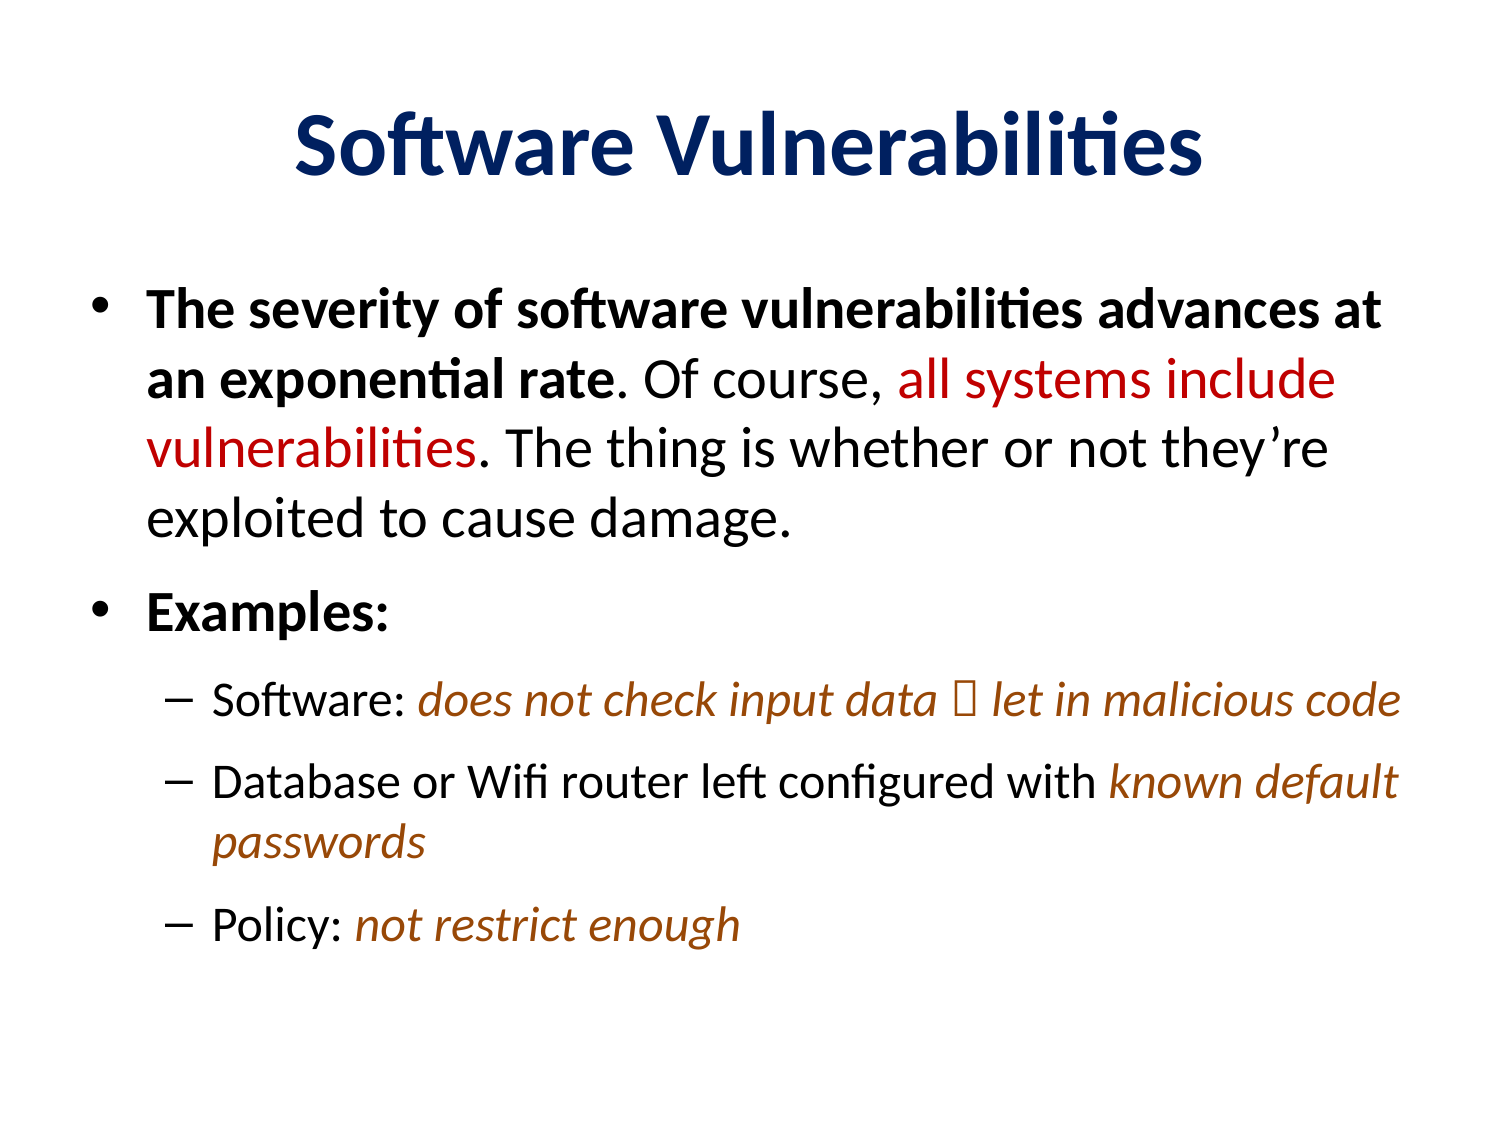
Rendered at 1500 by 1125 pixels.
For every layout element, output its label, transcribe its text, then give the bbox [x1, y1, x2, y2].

title Software Vulnerabilities [75, 45, 1425, 233]
list The severity of software vulnerabilities advances at an exponential rate. Of course, all systems include vulnerabilities. The thing is whether or not they’re exploited to cause damage. Examples: Software: does not check input data  let in malicious code Database or Wifi router left configured with known default passwords Policy: not restrict enough [75, 262, 1463, 1005]
